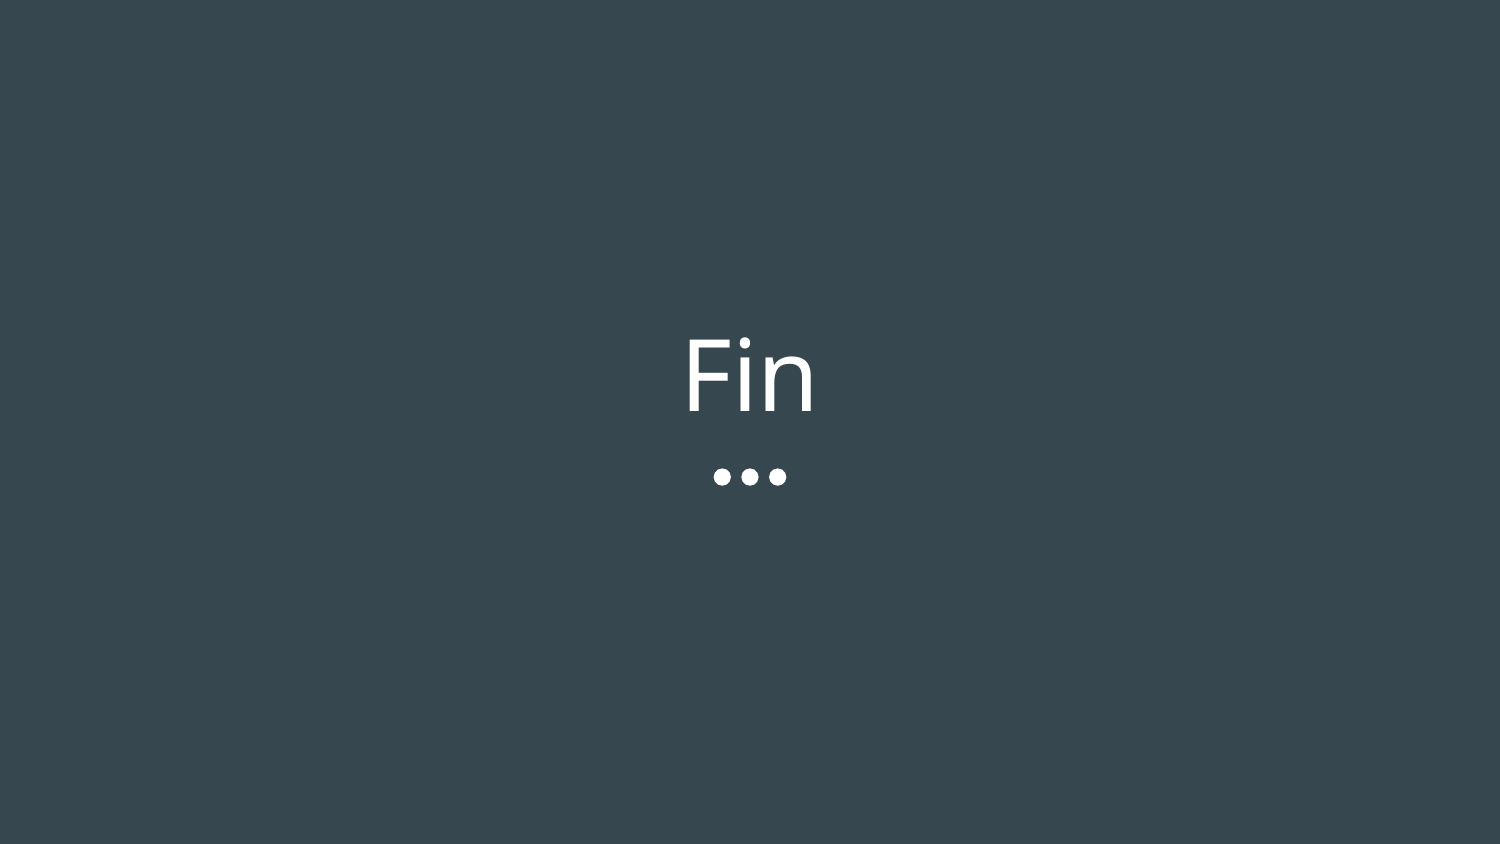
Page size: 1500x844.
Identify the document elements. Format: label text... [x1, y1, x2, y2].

title Fin [110, 162, 1390, 447]
